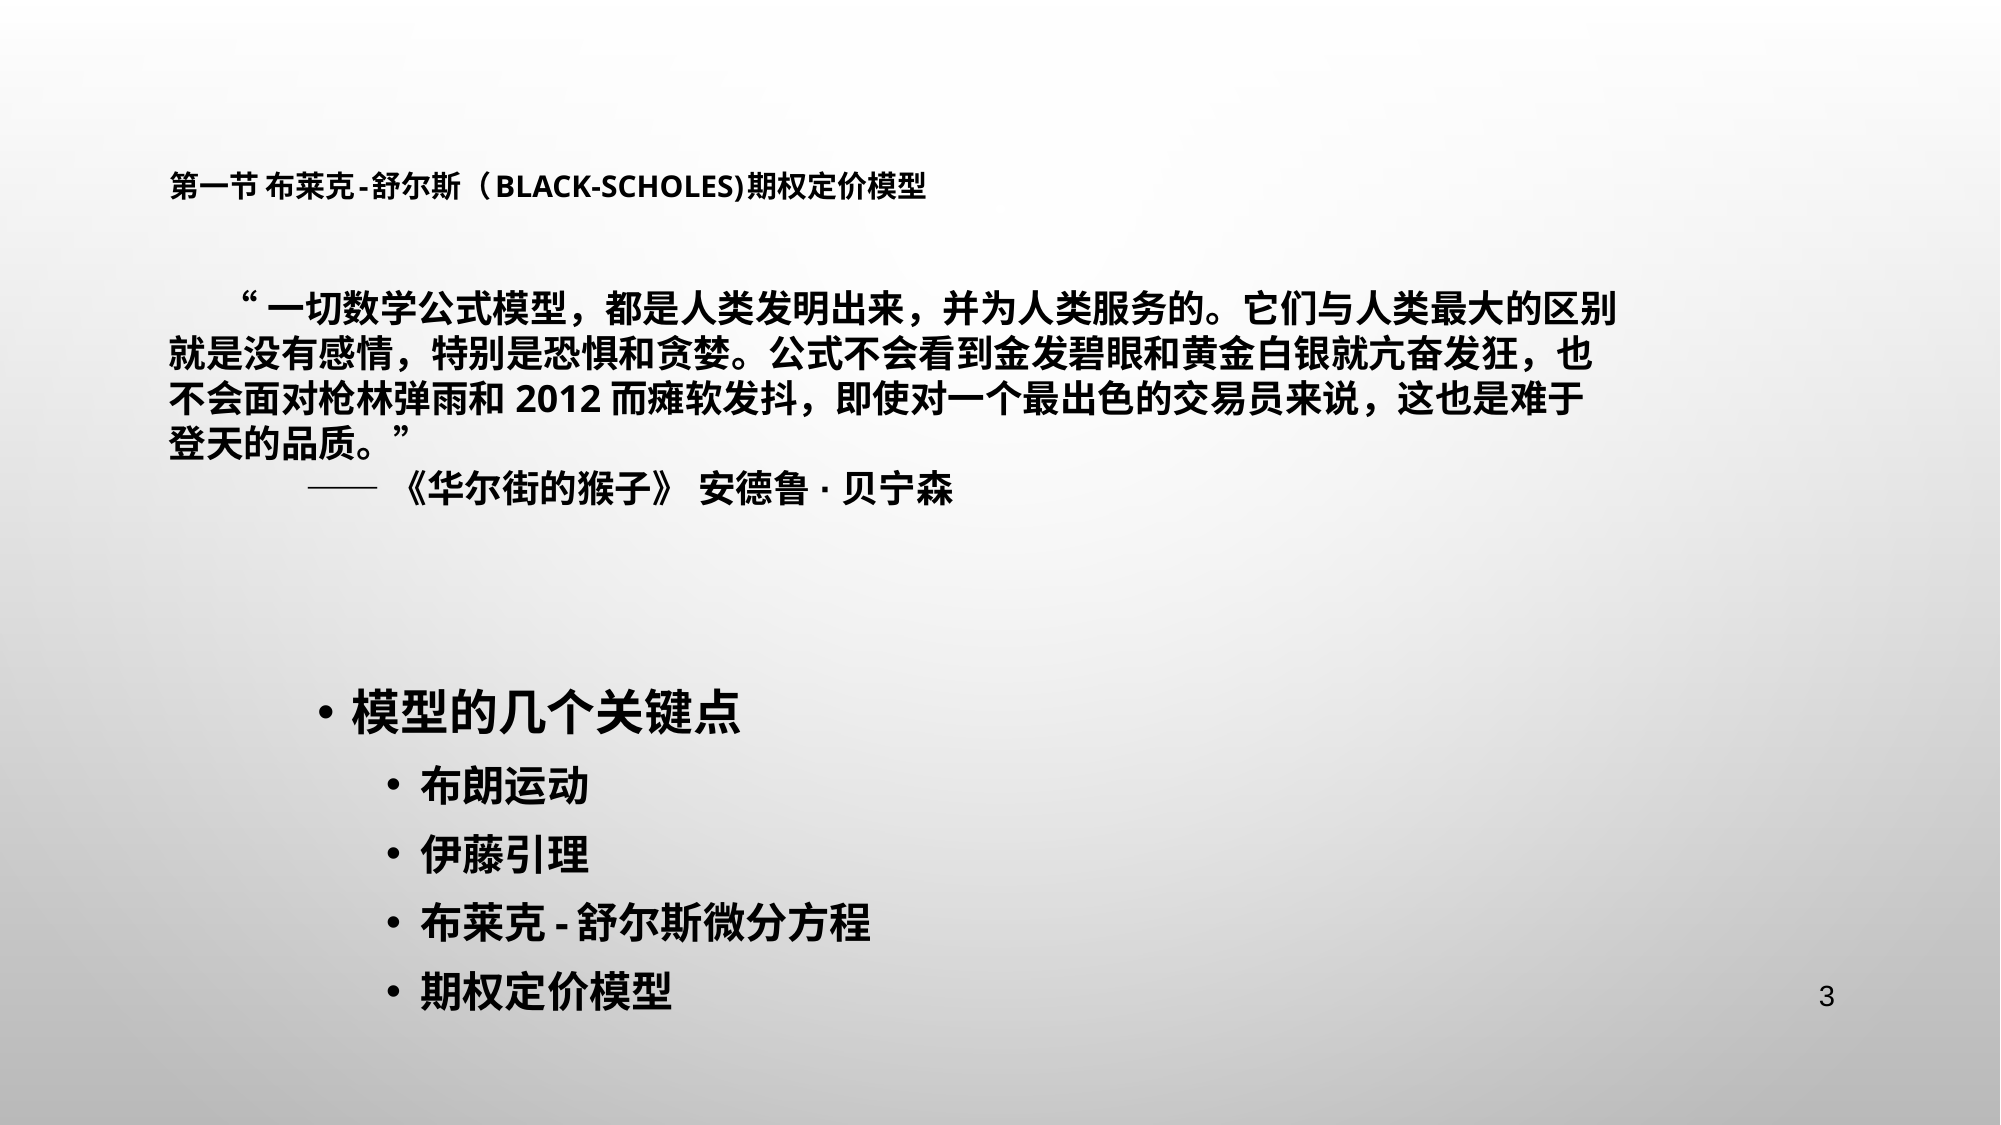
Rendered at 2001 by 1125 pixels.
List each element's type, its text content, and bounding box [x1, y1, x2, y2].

slide_number 3 [1724, 965, 1851, 1025]
text_box “一切数学公式模型，都是人类发明出来，并为人类服务的。它们与人类最大的区别就是没有感情，特别是恐惧和贪婪。公式不会看到金发碧眼和黄金白银就亢奋发狂，也不会面对枪林弹雨和2012而瘫软发抖，即使对一个最出色的交易员来说，这也是难于登天的品质。” ——《华尔街的猴子》 安德鲁·贝宁森 [154, 277, 1638, 563]
list 模型的几个关键点 布朗运动 伊藤引理 布莱克-舒尔斯微分方程 期权定价模型 [233, 600, 1619, 1025]
picture [0, 0, 2000, 1125]
title 第一节 布莱克-舒尔斯（Black-Scholes)期权定价模型 [154, 163, 1698, 248]
